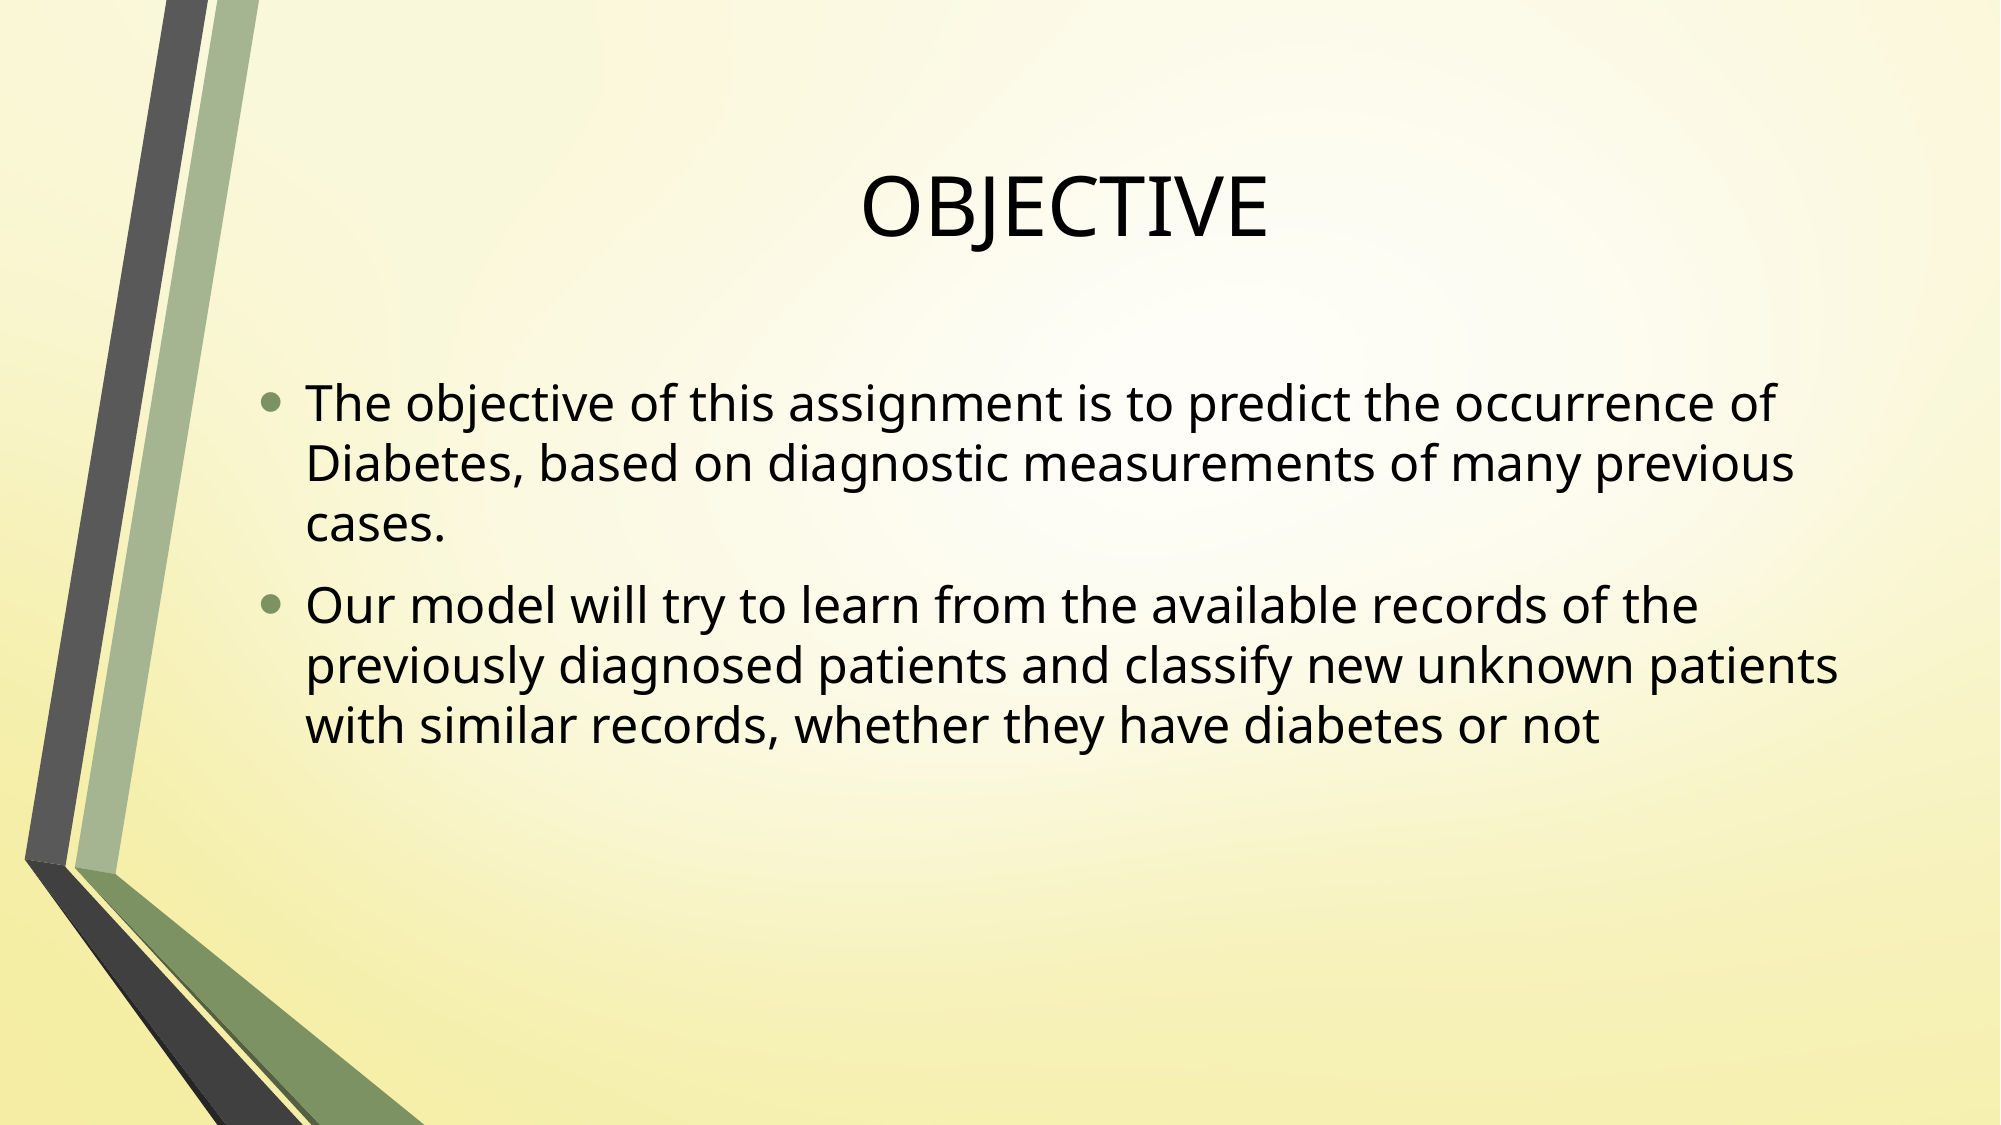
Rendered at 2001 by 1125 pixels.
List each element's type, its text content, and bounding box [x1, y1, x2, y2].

title OBJECTIVE [243, 112, 1887, 293]
list The objective of this assignment is to predict the occurrence of Diabetes, based on diagnostic measurements of many previous cases. Our model will try to learn from the available records of the previously diagnosed patients and classify new unknown patients with similar records, whether they have diabetes or not [243, 293, 1887, 832]
